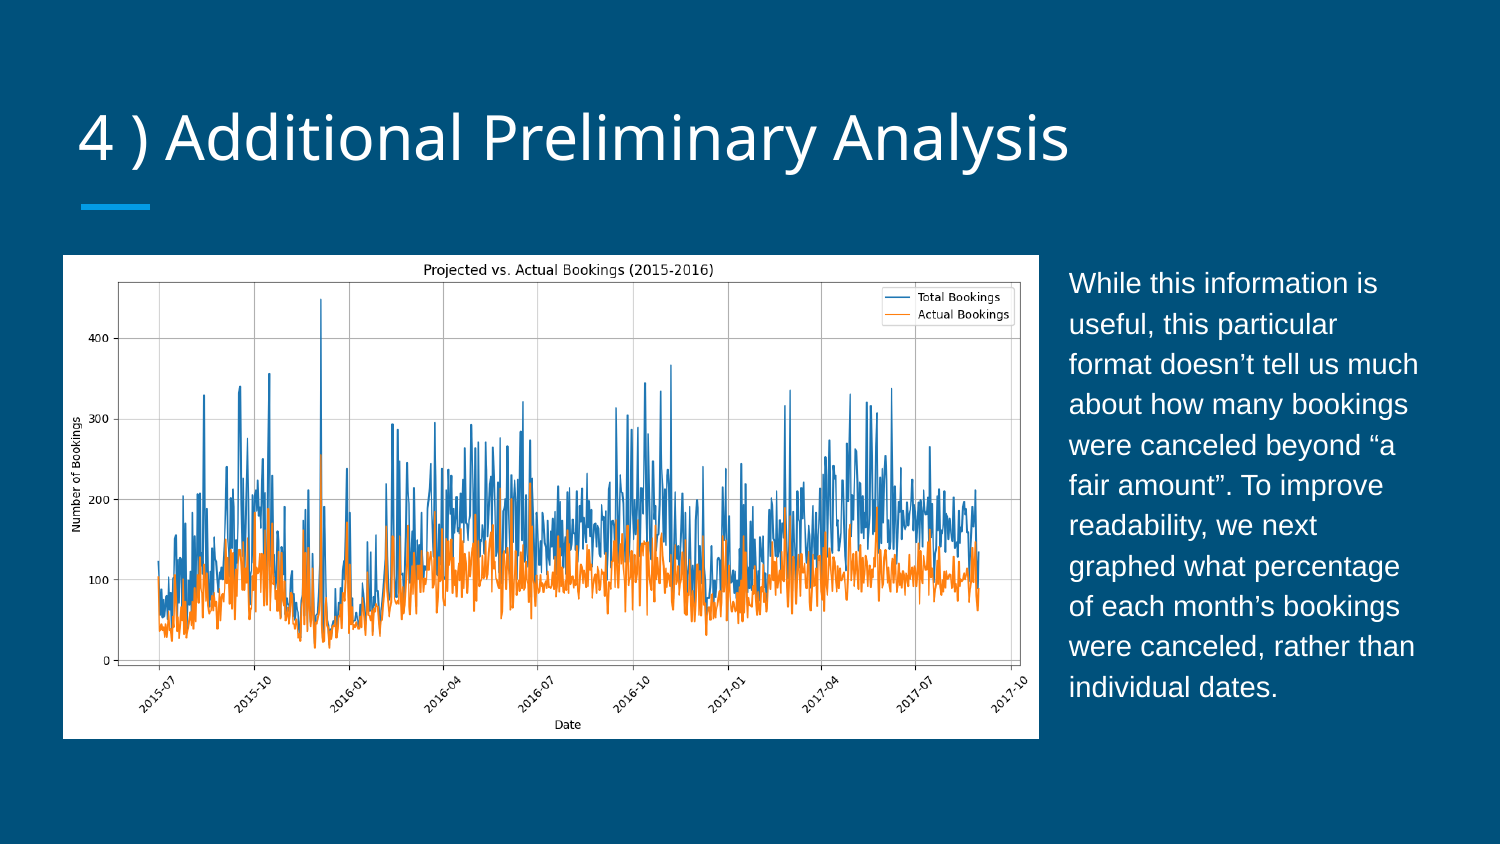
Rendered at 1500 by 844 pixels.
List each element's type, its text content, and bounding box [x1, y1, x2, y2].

title 4 ) Additional Preliminary Analysis [63, 75, 1437, 188]
picture [64, 256, 1038, 738]
list While this information is useful, this particular format doesn’t tell us much about how many bookings were canceled beyond “a fair amount”. To improve readability, we next graphed what percentage of each month’s bookings were canceled, rather than individual dates. [1053, 244, 1437, 750]
